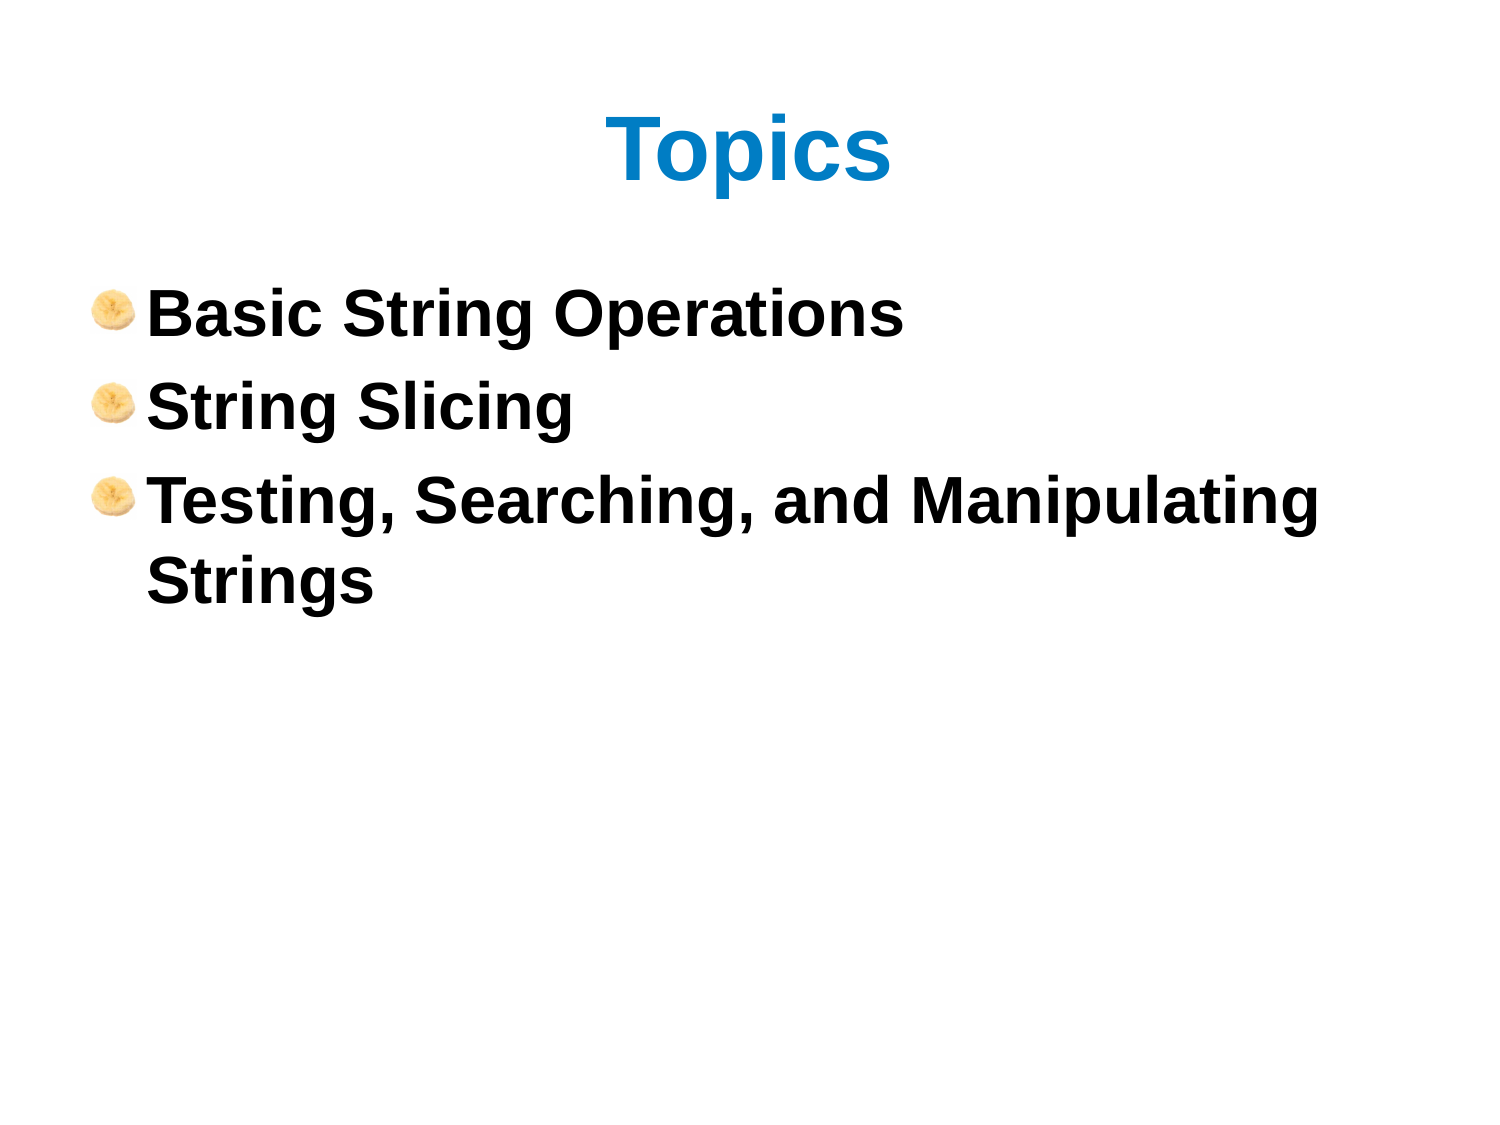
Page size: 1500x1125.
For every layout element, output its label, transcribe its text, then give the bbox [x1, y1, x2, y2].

list Basic String Operations String Slicing Testing, Searching, and Manipulating Strings [75, 262, 1425, 1005]
picture [90, 473, 137, 520]
title Topics [75, 50, 1425, 238]
picture [90, 379, 137, 427]
picture [90, 286, 137, 334]
